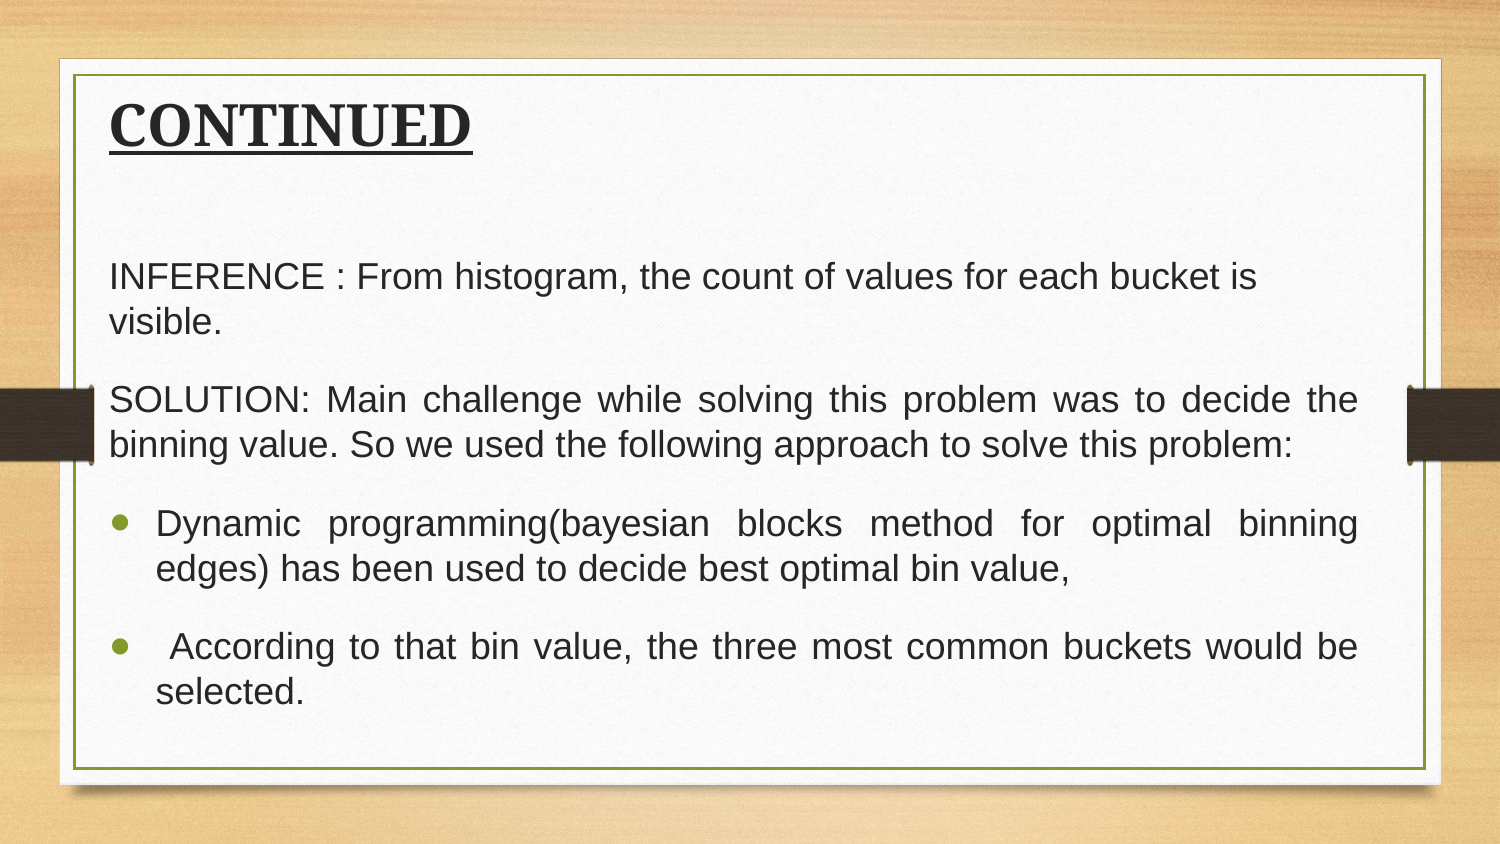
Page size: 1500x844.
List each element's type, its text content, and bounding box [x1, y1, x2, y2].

picture [0, 0, 1500, 844]
title CONTINUED [93, 72, 1449, 167]
list INFERENCE : From histogram, the count of values for each bucket is visible. SOLUTION: Main challenge while solving this problem was to decide the binning value. So we used the following approach to solve this problem: Dynamic programming(bayesian blocks method for optimal binning edges) has been used to decide best optimal bin value, According to that bin value, the three most common buckets would be selected. [93, 236, 1374, 660]
